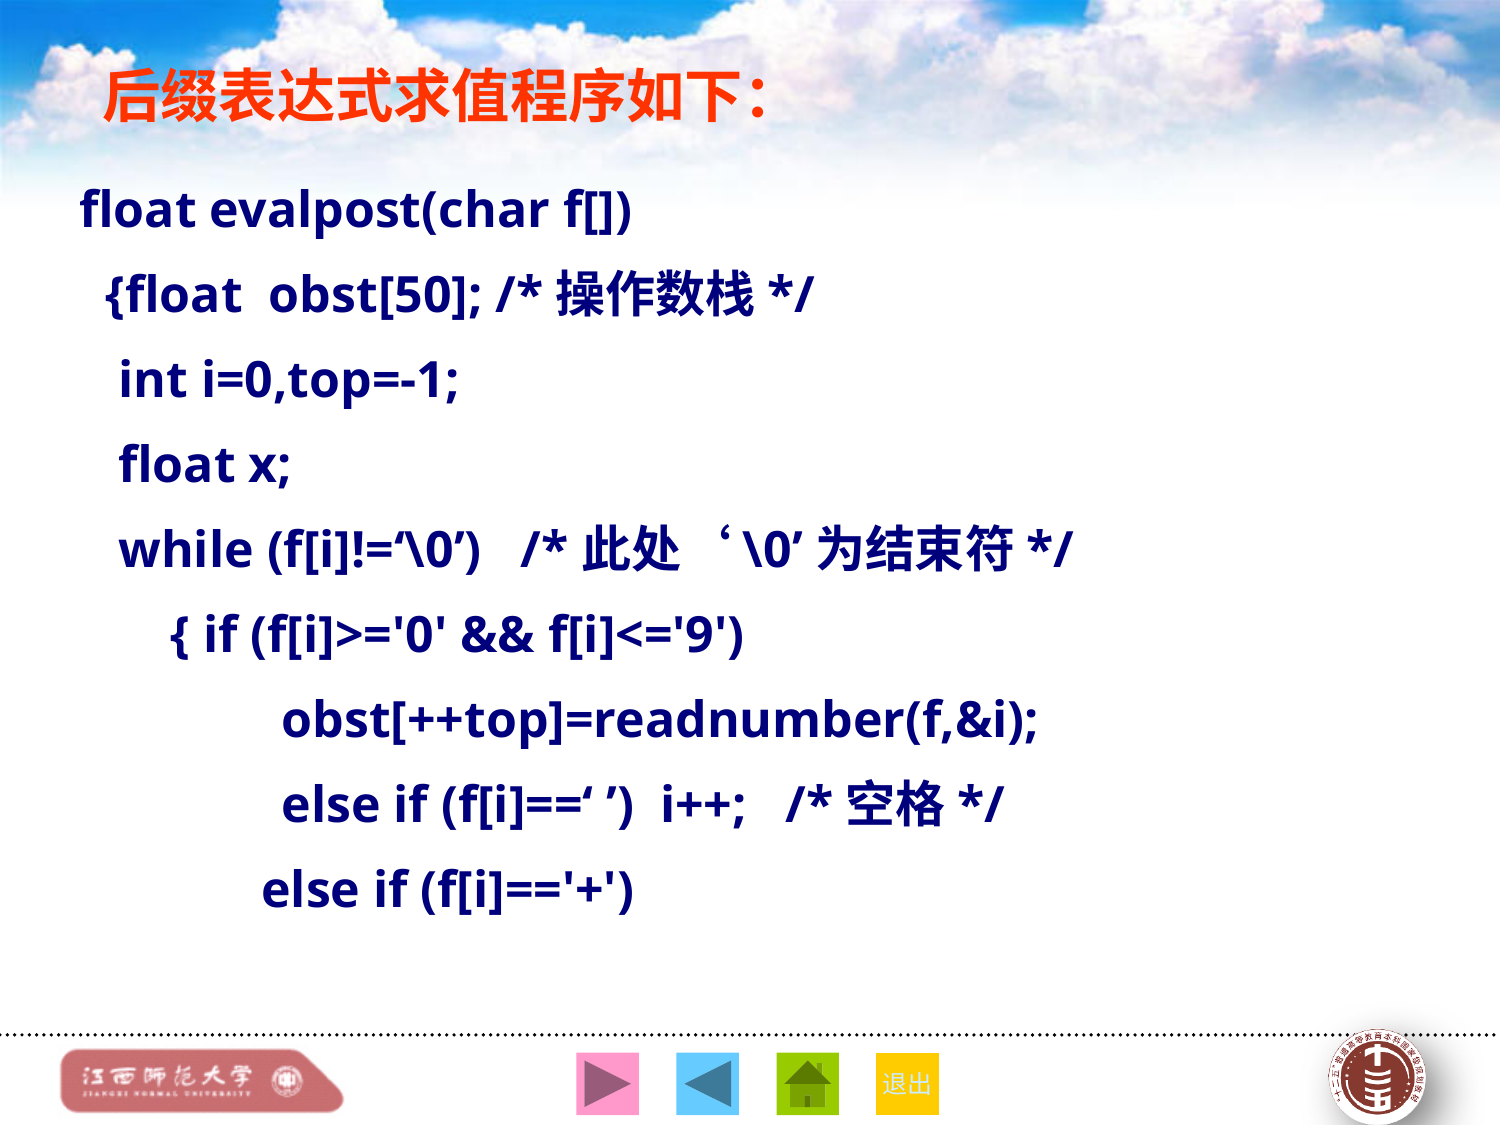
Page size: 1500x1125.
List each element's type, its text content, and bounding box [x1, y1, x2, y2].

text_box float evalpost(char f[]) {float obst[50]; /*操作数栈*/ int i=0,top=-1; float x; while (f[i]!=‘\0’) /*此处‘\0’为结束符*/ { if (f[i]>='0' && f[i]<='9') obst[++top]=readnumber(f,&i); else if (f[i]==‘ ’) i++; /*空格*/ else if (f[i]=='+') [64, 170, 1428, 925]
picture [0, 0, 1500, 1125]
text_box 后缀表达式求值程序如下： [87, 52, 1288, 137]
